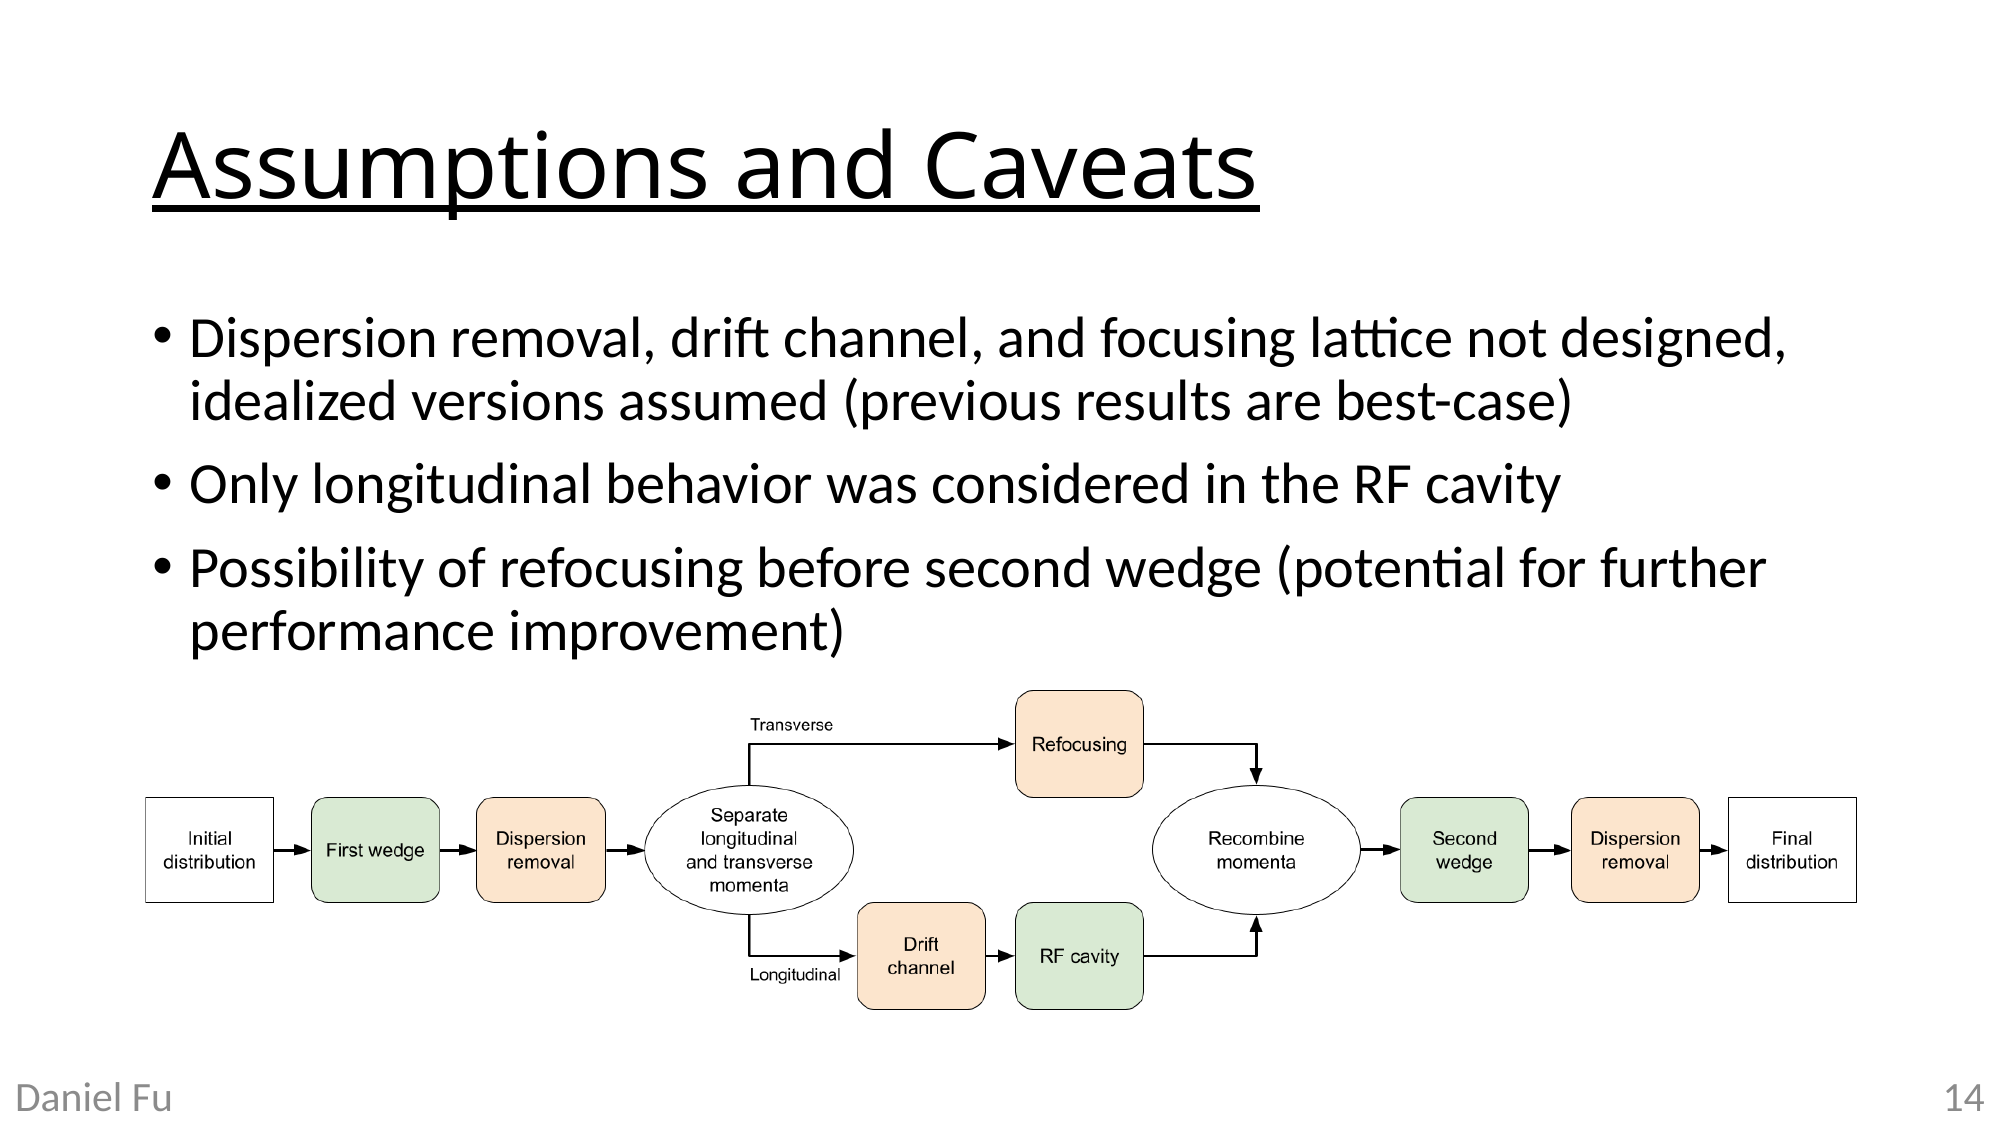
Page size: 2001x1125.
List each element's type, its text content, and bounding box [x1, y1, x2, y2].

footer Daniel Fu [0, 1064, 227, 1125]
title Assumptions and Caveats [137, 59, 1863, 278]
picture [137, 633, 1863, 1066]
list Dispersion removal, drift channel, and focusing lattice not designed, idealized versions assumed (previous results are best-case) Only longitudinal behavior was considered in the RF cavity Possibility of refocusing before second wedge (potential for further performance improvement) [137, 299, 1863, 633]
slide_number 14 [1550, 1065, 2000, 1125]
